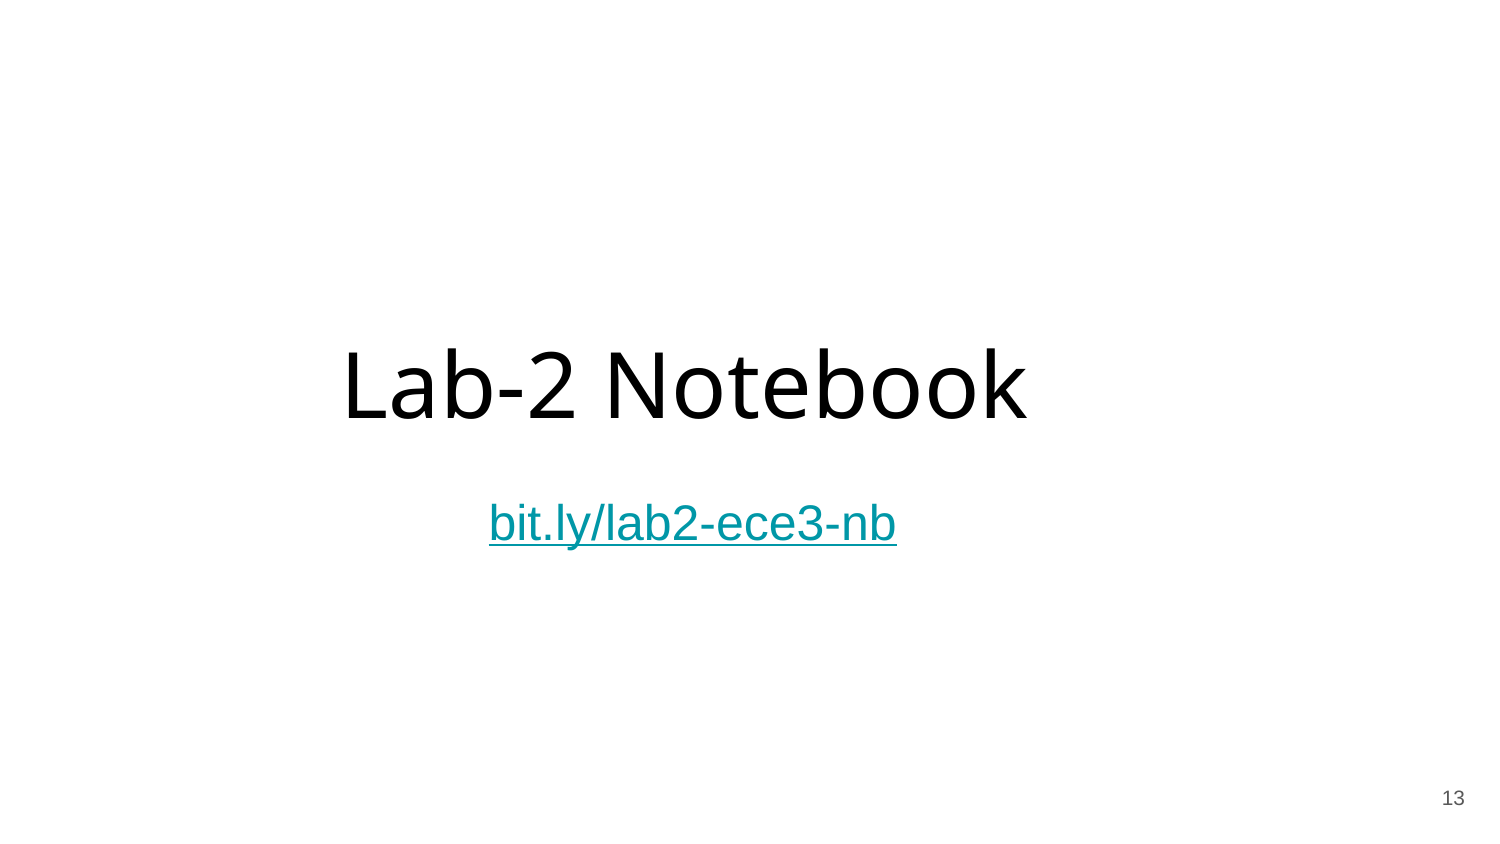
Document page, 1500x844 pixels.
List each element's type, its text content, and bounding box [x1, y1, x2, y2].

text_box bit.ly/lab2-ece3-nb [473, 475, 1073, 566]
text_box Lab-2 Notebook [325, 311, 1141, 452]
slide_number ‹#› [1389, 764, 1480, 830]
